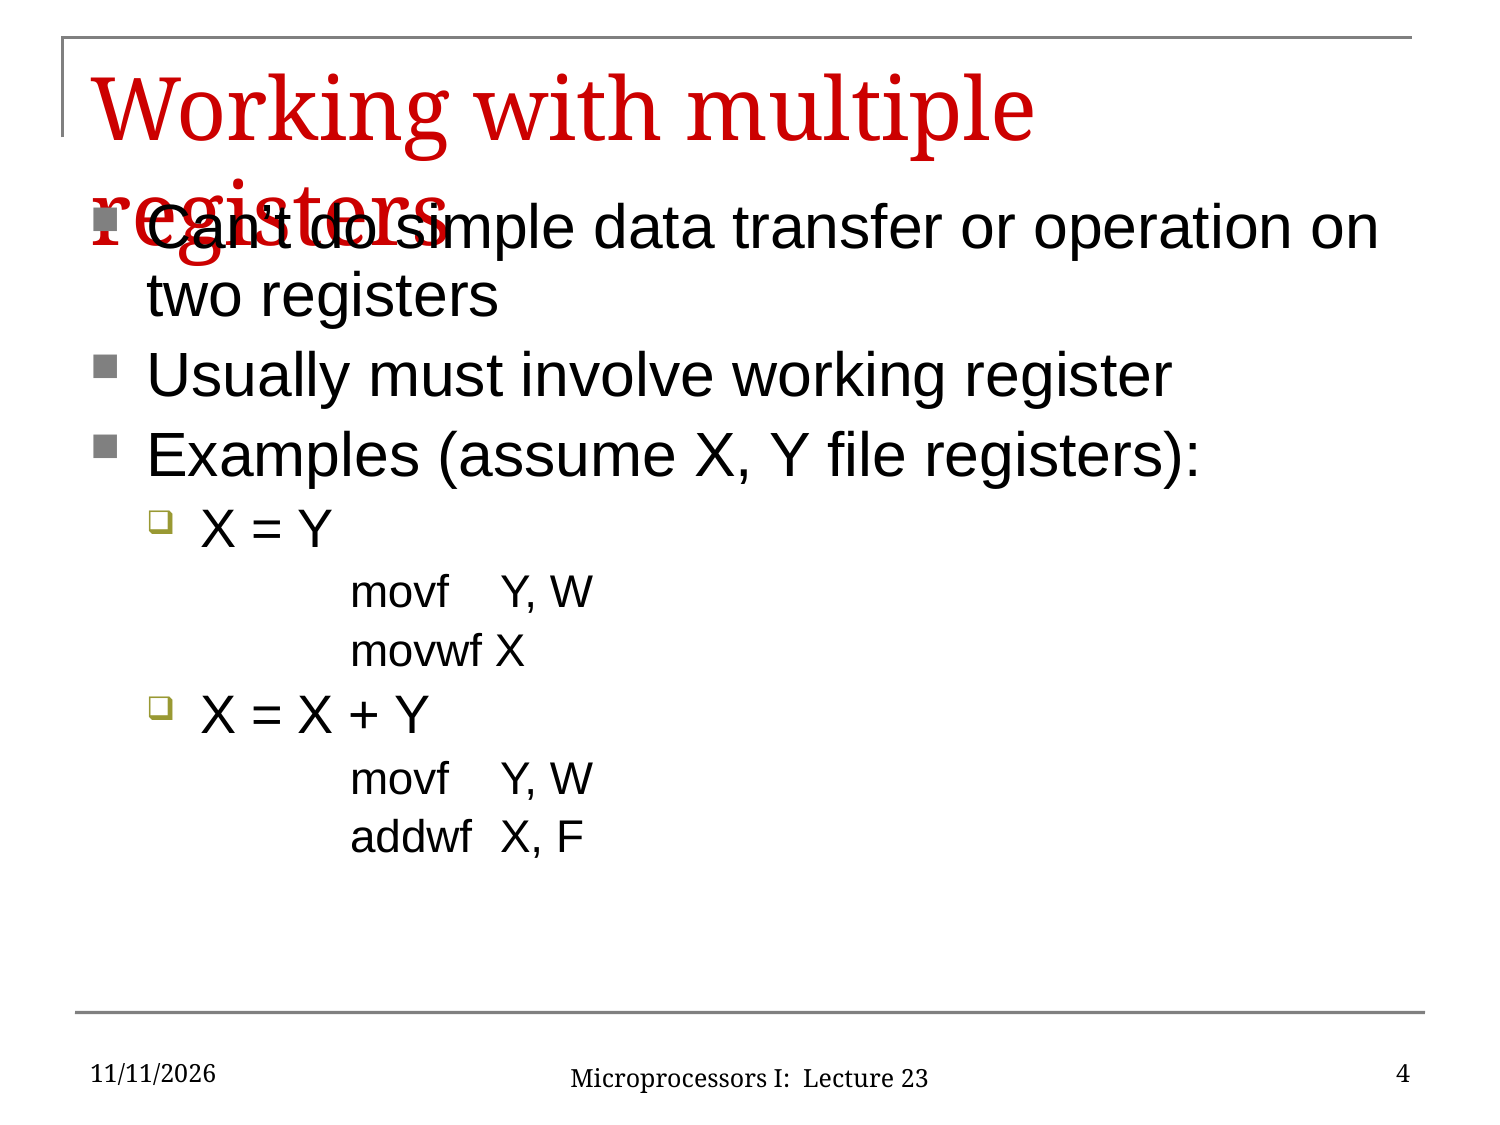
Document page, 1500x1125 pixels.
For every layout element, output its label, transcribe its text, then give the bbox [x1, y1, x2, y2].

slide_number 4 [1074, 1023, 1426, 1100]
title Working with multiple registers [75, 45, 1425, 163]
list Can’t do simple data transfer or operation on two registers Usually must involve working register Examples (assume X, Y file registers): X = Y movf Y, W movwf X X = X + Y movf Y, W addwf X, F [75, 187, 1425, 1006]
footer Microprocessors I: Lecture 23 [512, 1024, 988, 1101]
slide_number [74, 1023, 426, 1100]
